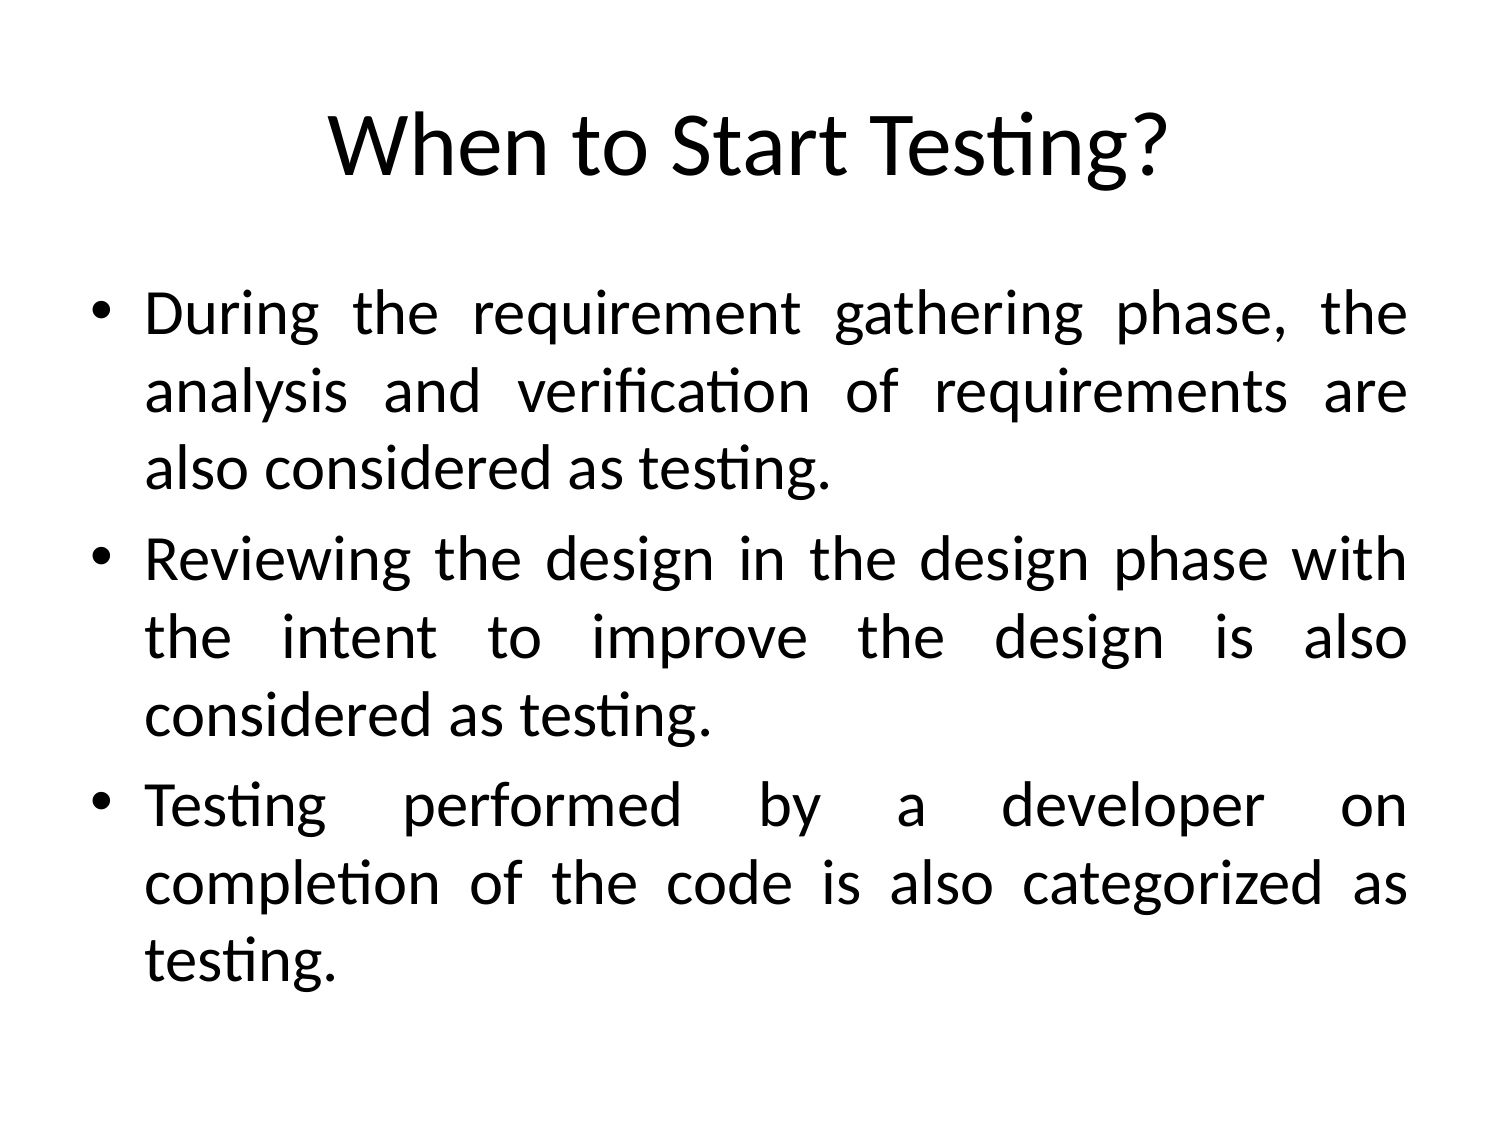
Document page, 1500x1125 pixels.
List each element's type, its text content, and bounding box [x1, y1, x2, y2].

title When to Start Testing? [75, 45, 1425, 233]
list During the requirement gathering phase, the analysis and verification of requirements are also considered as testing. Reviewing the design in the design phase with the intent to improve the design is also considered as testing. Testing performed by a developer on completion of the code is also categorized as testing. [75, 262, 1425, 1005]
